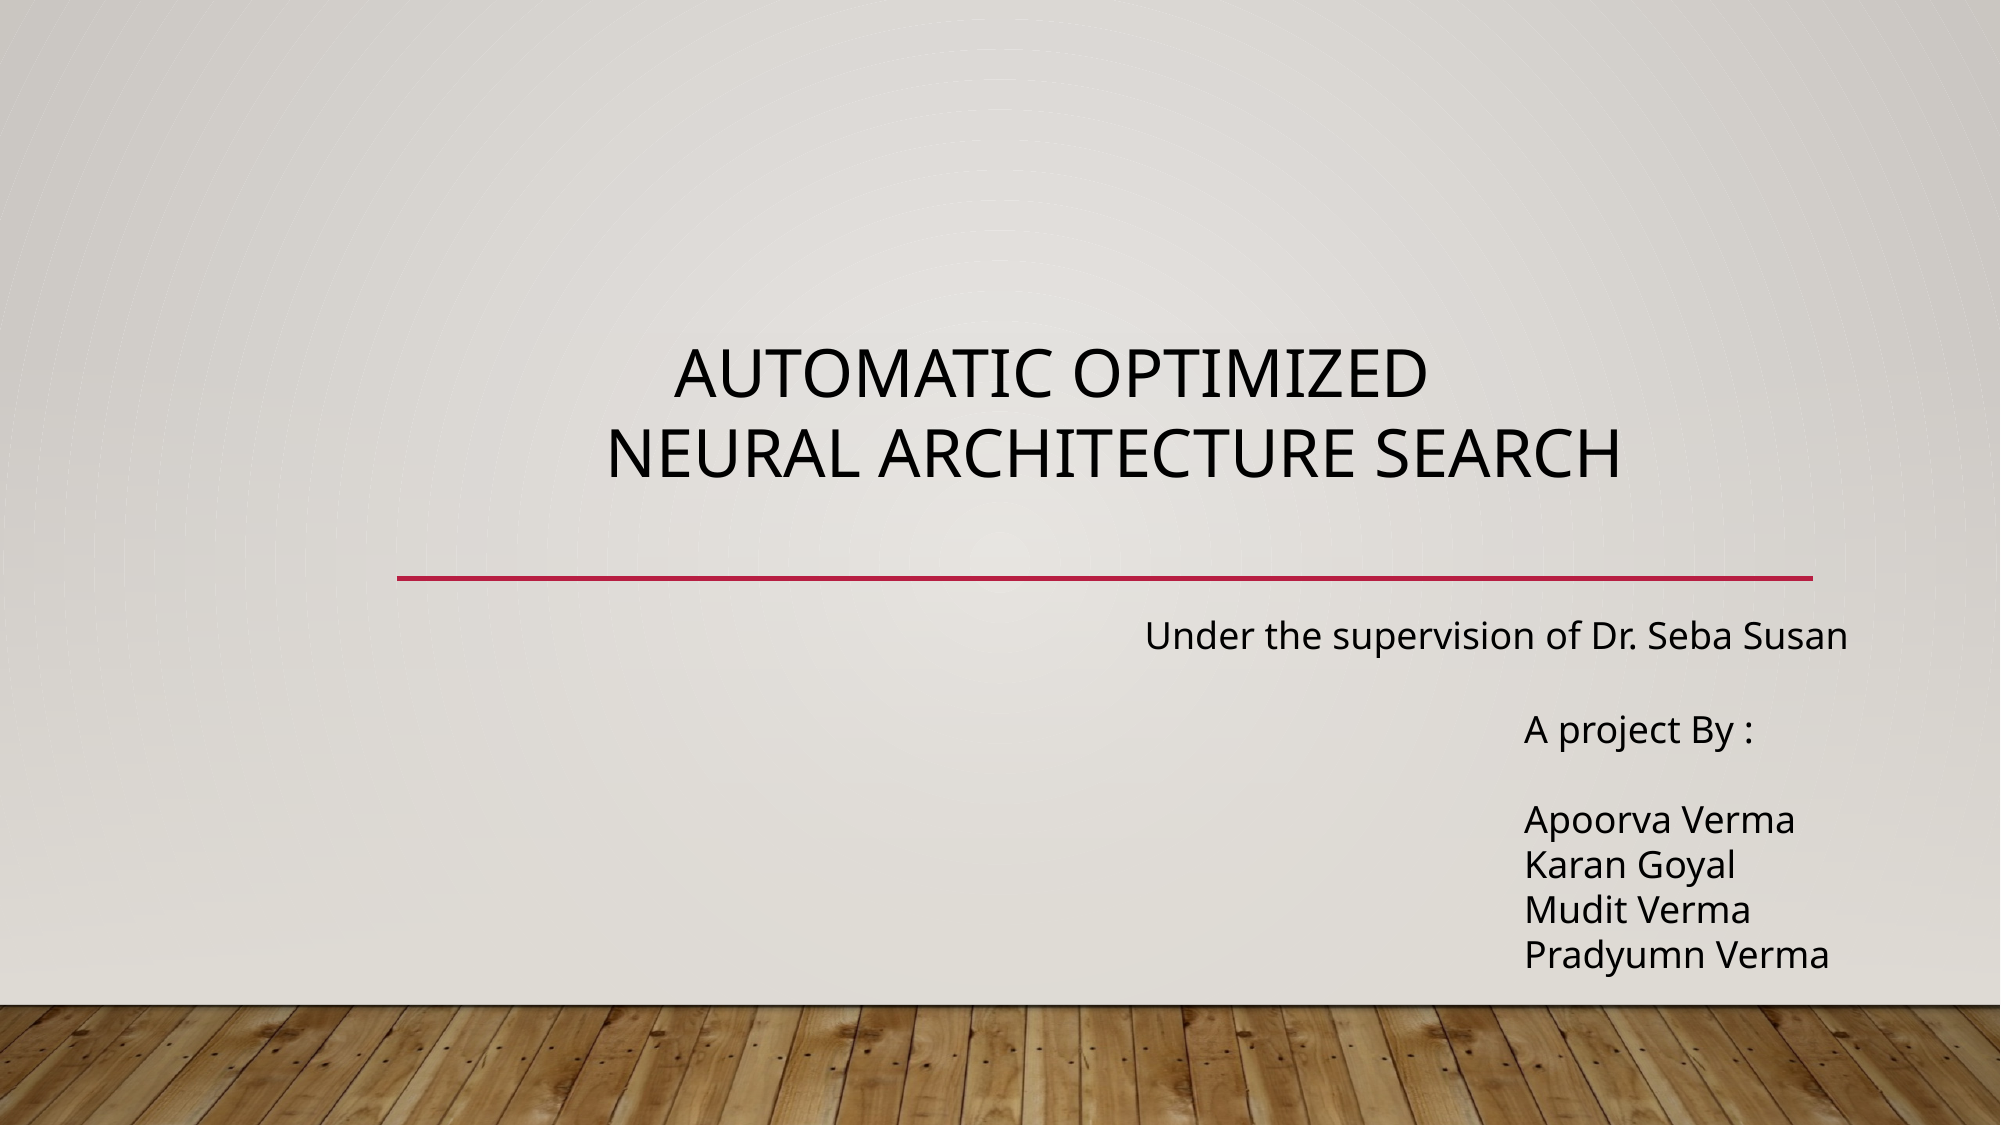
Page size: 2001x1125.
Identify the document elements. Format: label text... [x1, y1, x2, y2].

picture [0, 1005, 2000, 1125]
text_box Under the supervision of Dr. Seba Susan [1129, 604, 1865, 665]
text_box A project By : Apoorva Verma Karan Goyal Mudit Verma Pradyumn Verma [1509, 698, 1846, 984]
text_box AUTOMATIC OPTIMIZED NEURAL ARCHITECTURE SEARCH [590, 323, 1640, 498]
